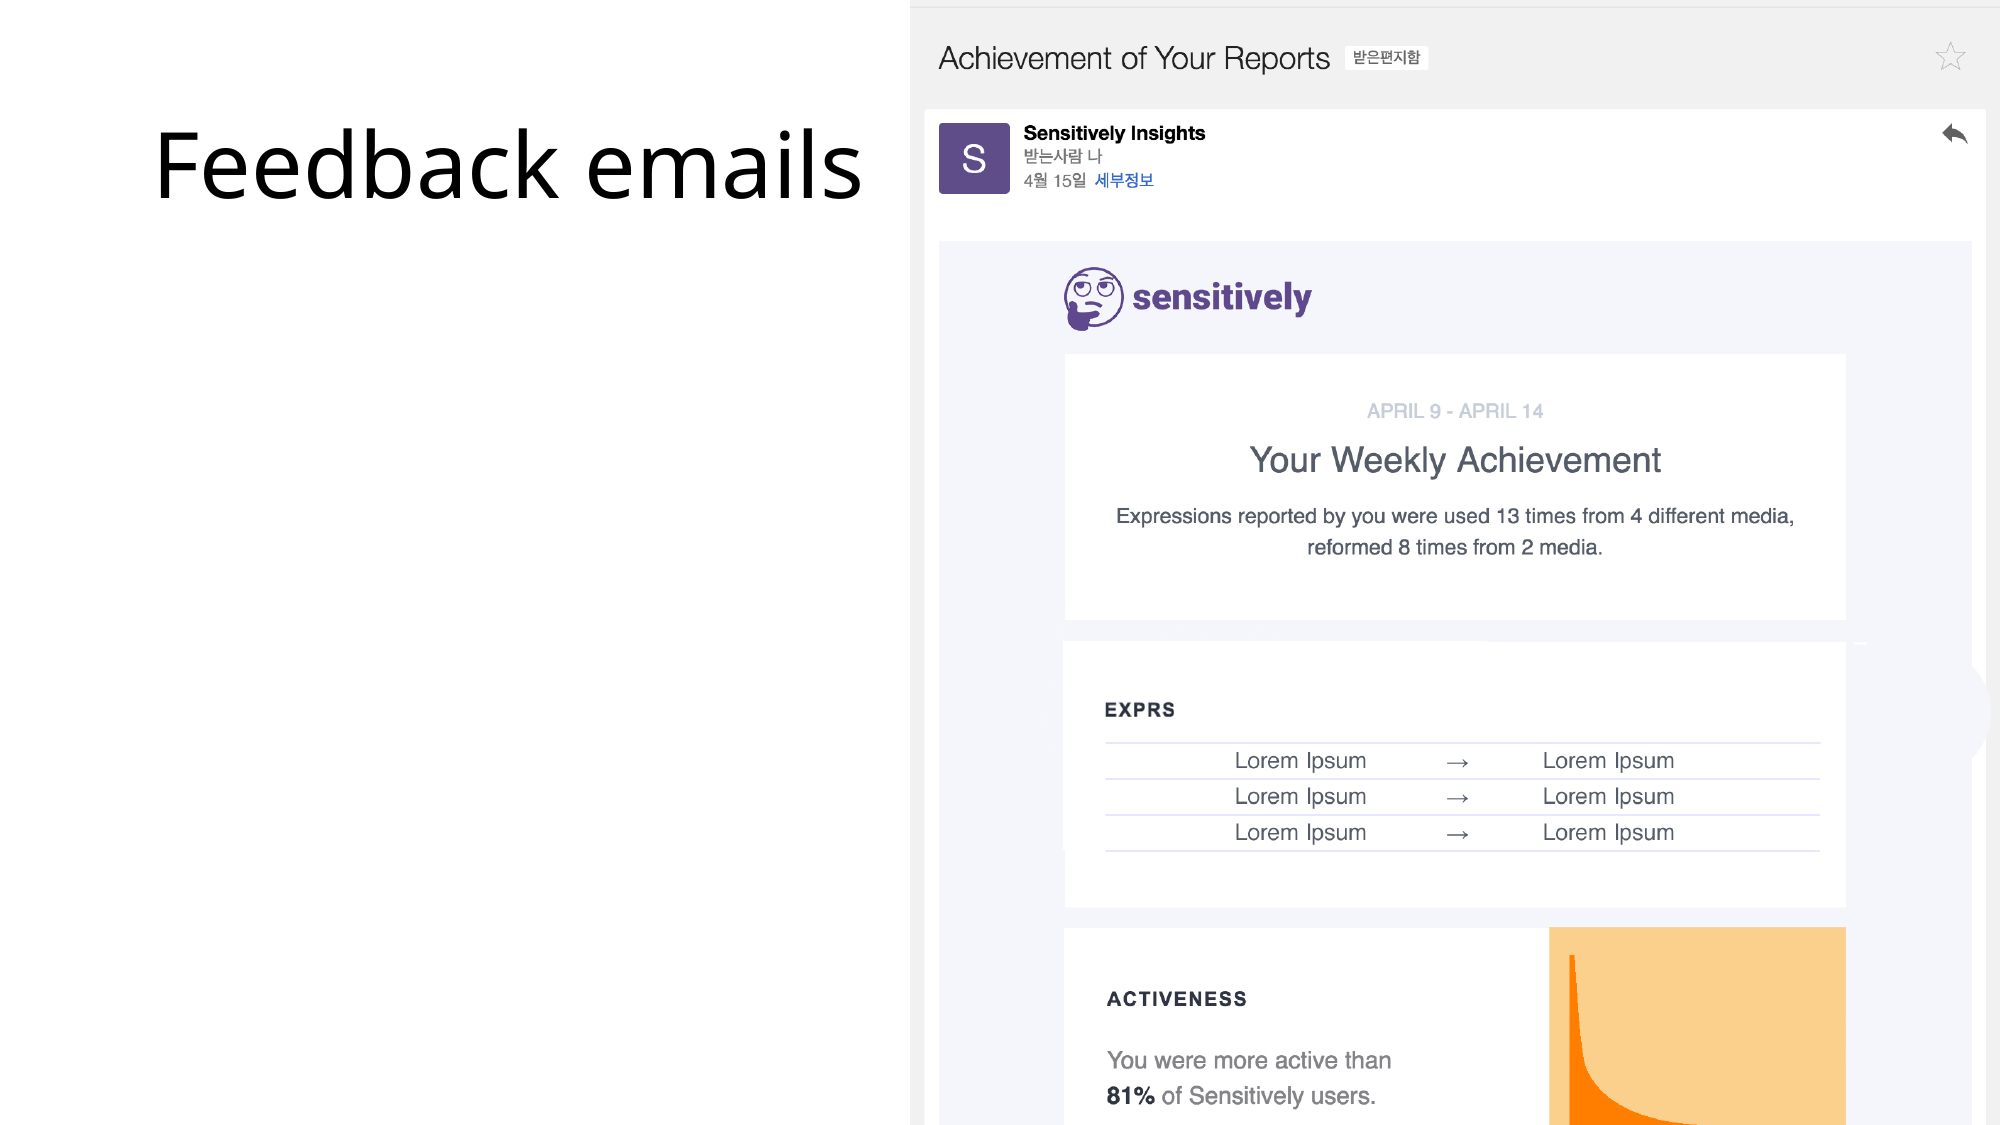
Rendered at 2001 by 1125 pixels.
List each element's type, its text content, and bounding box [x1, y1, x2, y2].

title Feedback emails [137, 59, 910, 278]
picture [910, 0, 2000, 1125]
